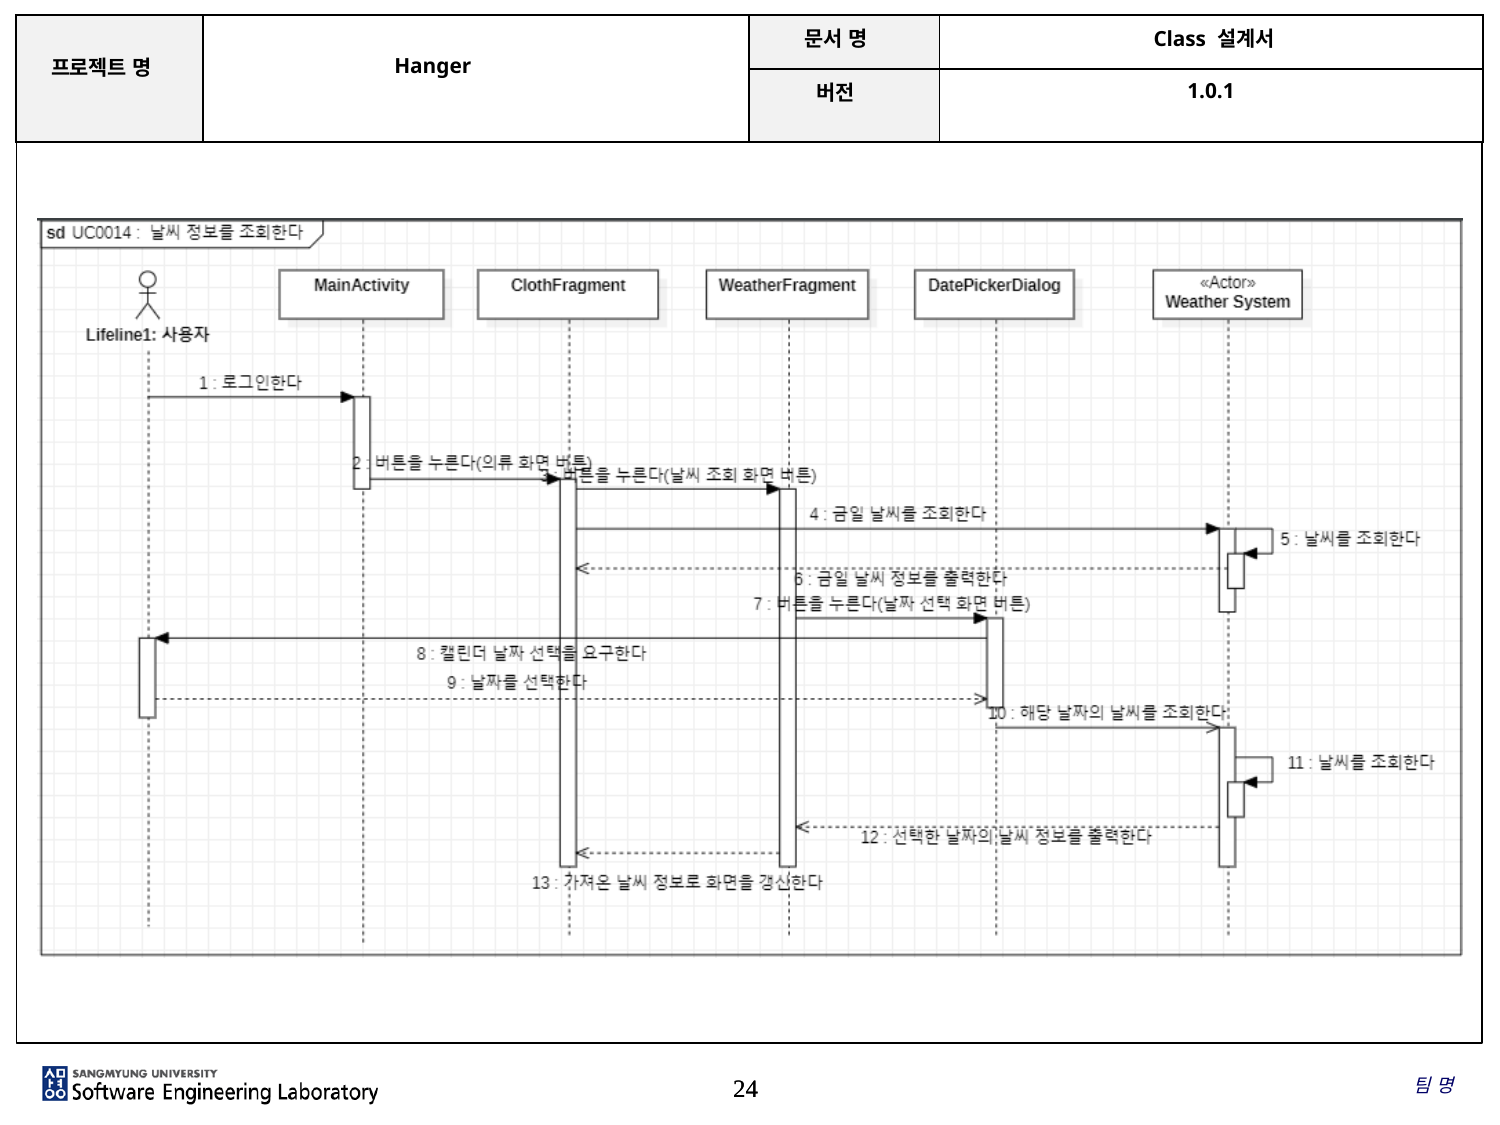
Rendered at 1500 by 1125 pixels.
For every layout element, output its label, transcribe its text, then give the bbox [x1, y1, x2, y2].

table_header Hanger [204, 16, 748, 141]
table_cell 버전 [750, 70, 939, 141]
table_header Class 설계서 [940, 16, 1482, 68]
table_header 문서 명 [750, 16, 939, 68]
table_cell 1.0.1 [940, 70, 1482, 141]
picture [42, 1066, 382, 1106]
table_header 프로젝트 명 [17, 16, 202, 141]
picture [37, 218, 1463, 958]
footer 팀 명 [994, 1060, 1454, 1110]
